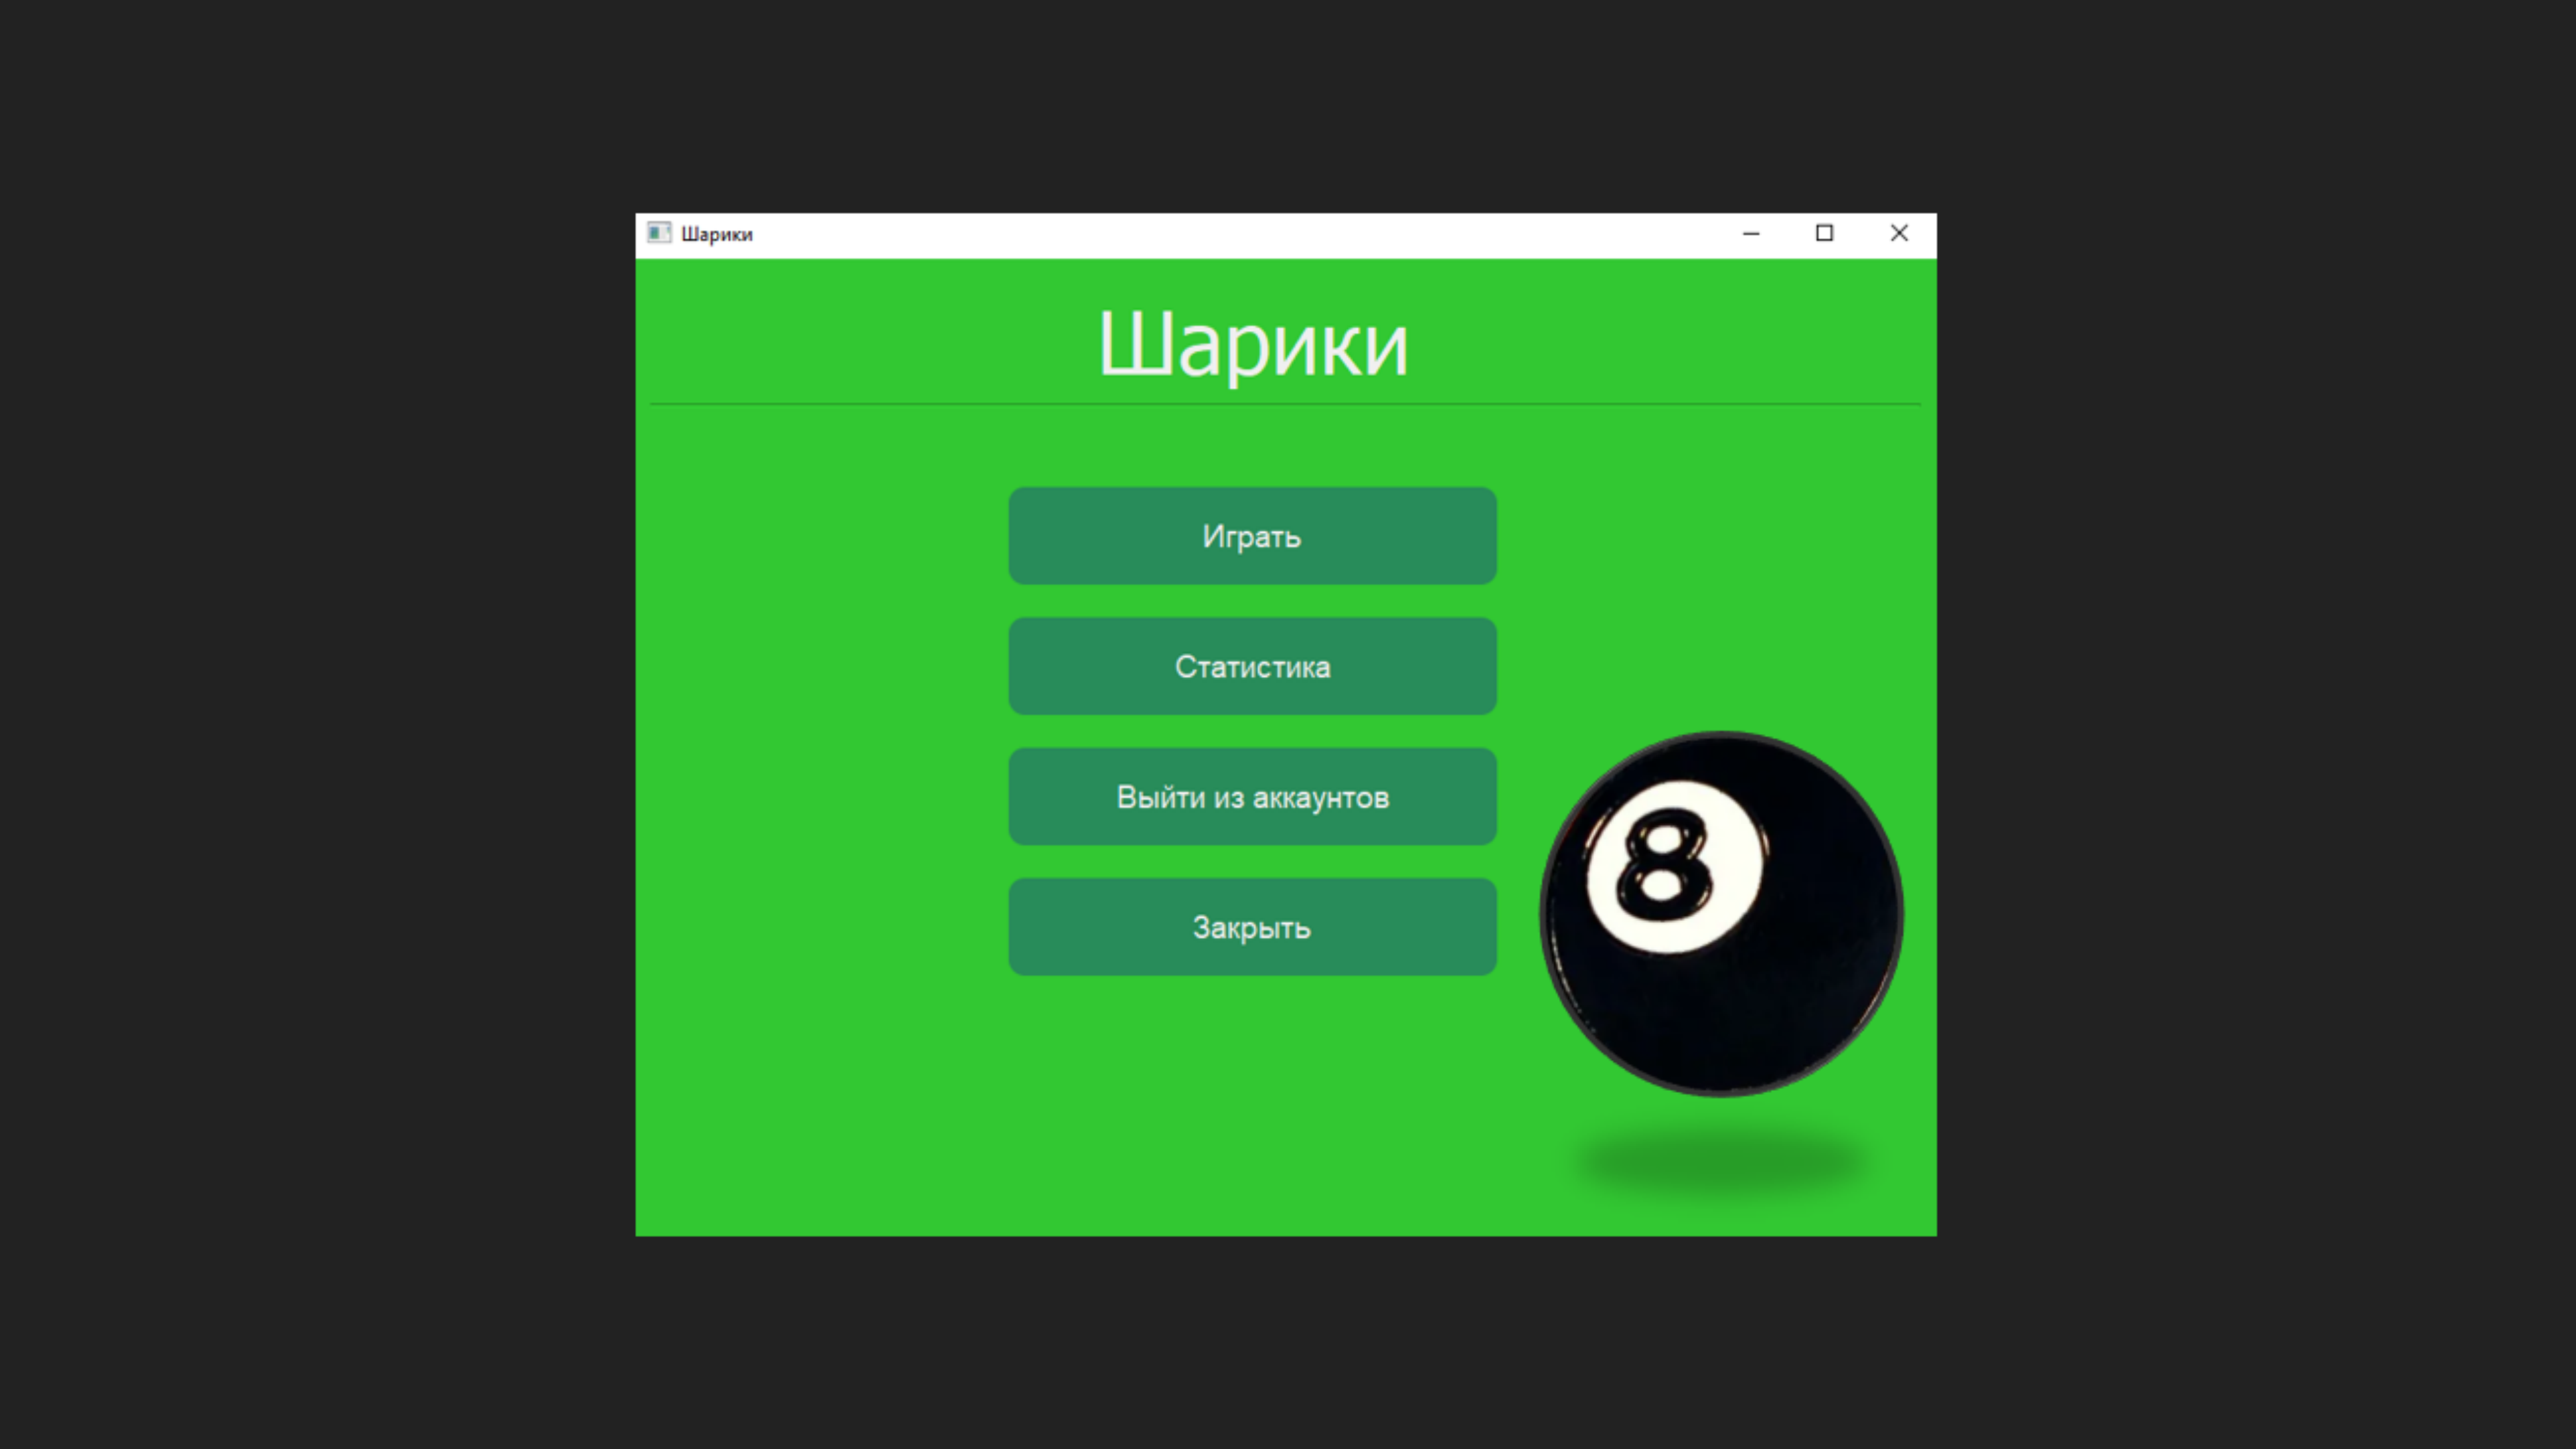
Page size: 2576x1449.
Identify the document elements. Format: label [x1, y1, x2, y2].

picture [634, 210, 1942, 1239]
